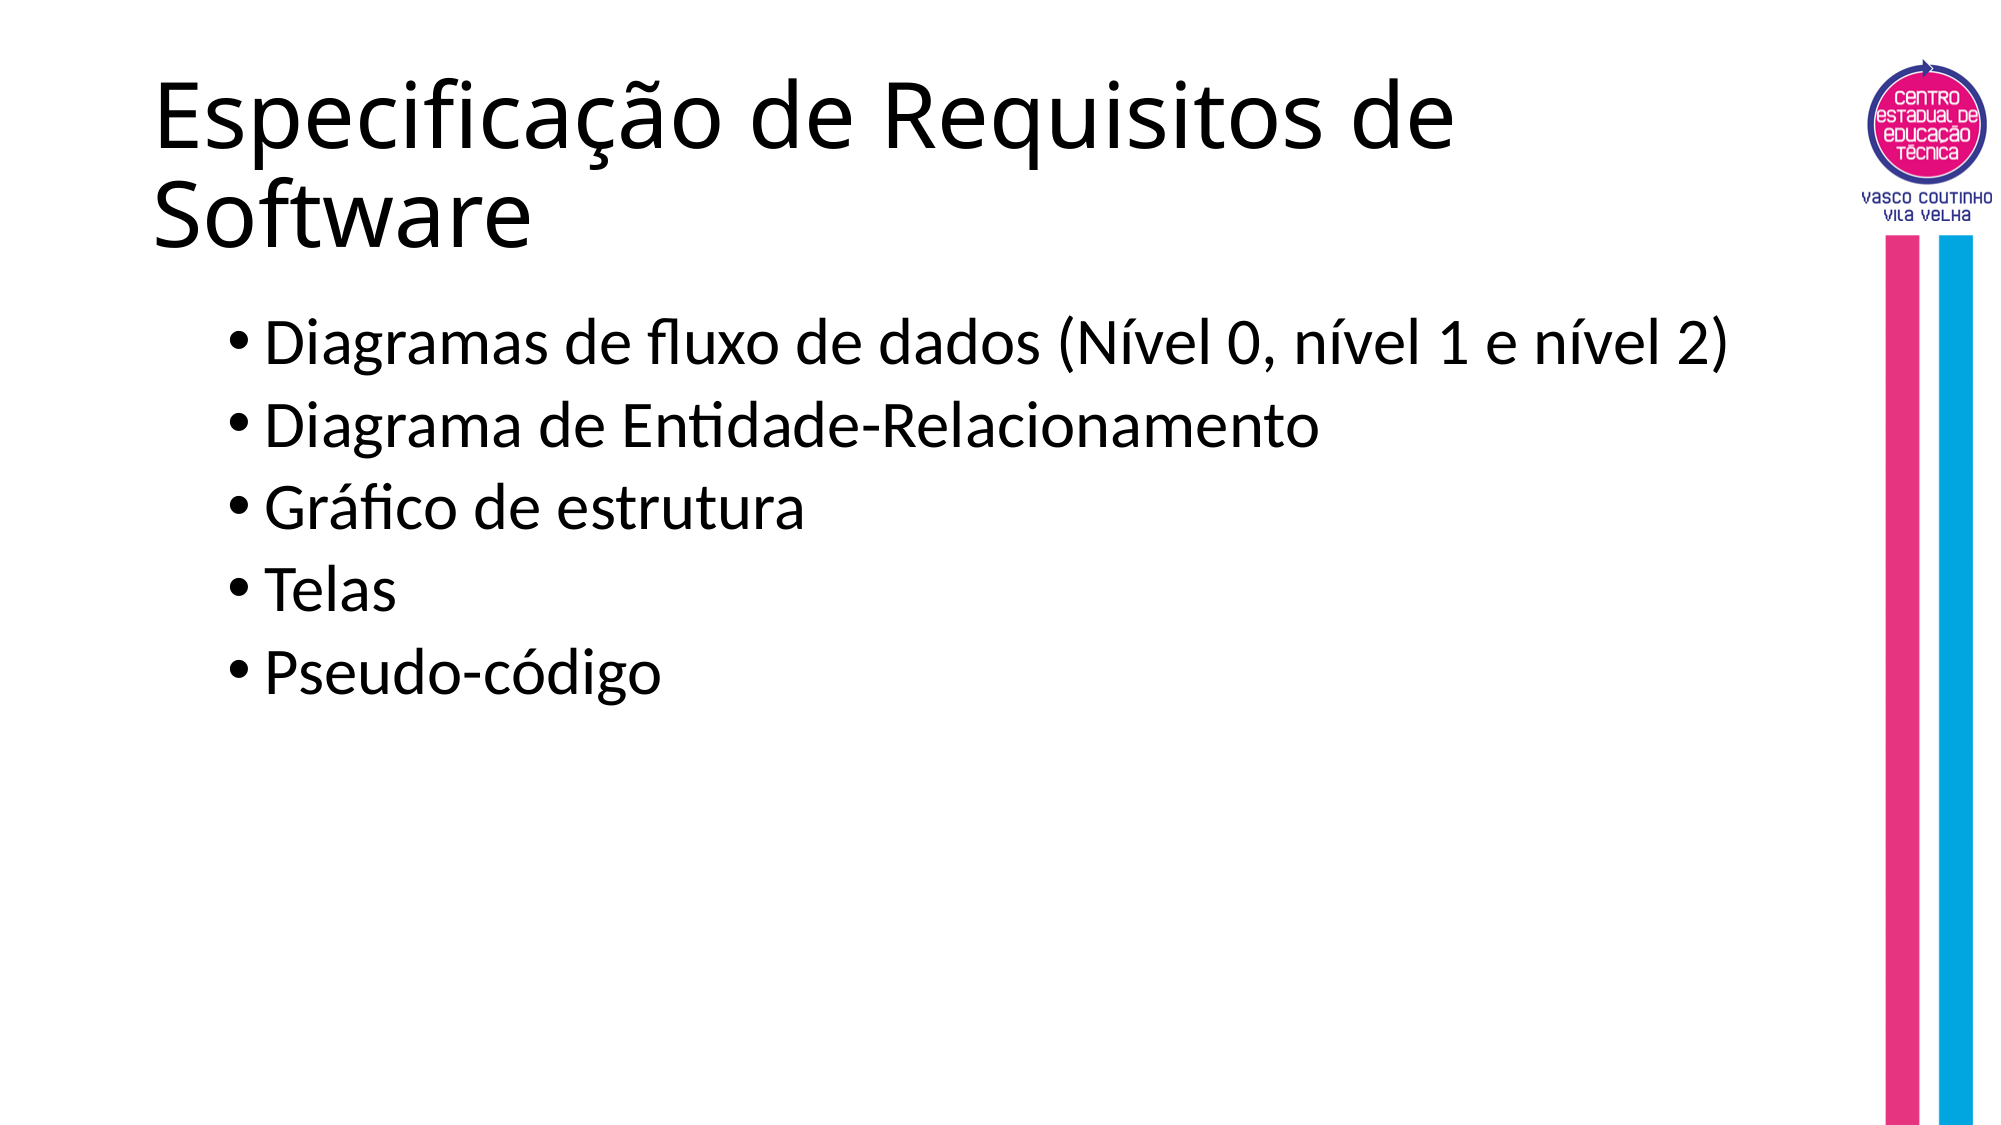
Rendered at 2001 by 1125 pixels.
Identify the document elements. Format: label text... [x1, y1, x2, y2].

title Especificação de Requisitos de Software [137, 59, 1863, 278]
list Diagramas de fluxo de dados (Nível 0, nível 1 e nível 2) Diagrama de Entidade-Relacionamento Gráfico de estrutura Telas Pseudo-código [137, 299, 1863, 1014]
picture [1863, 59, 1992, 221]
picture [1886, 236, 1939, 1124]
